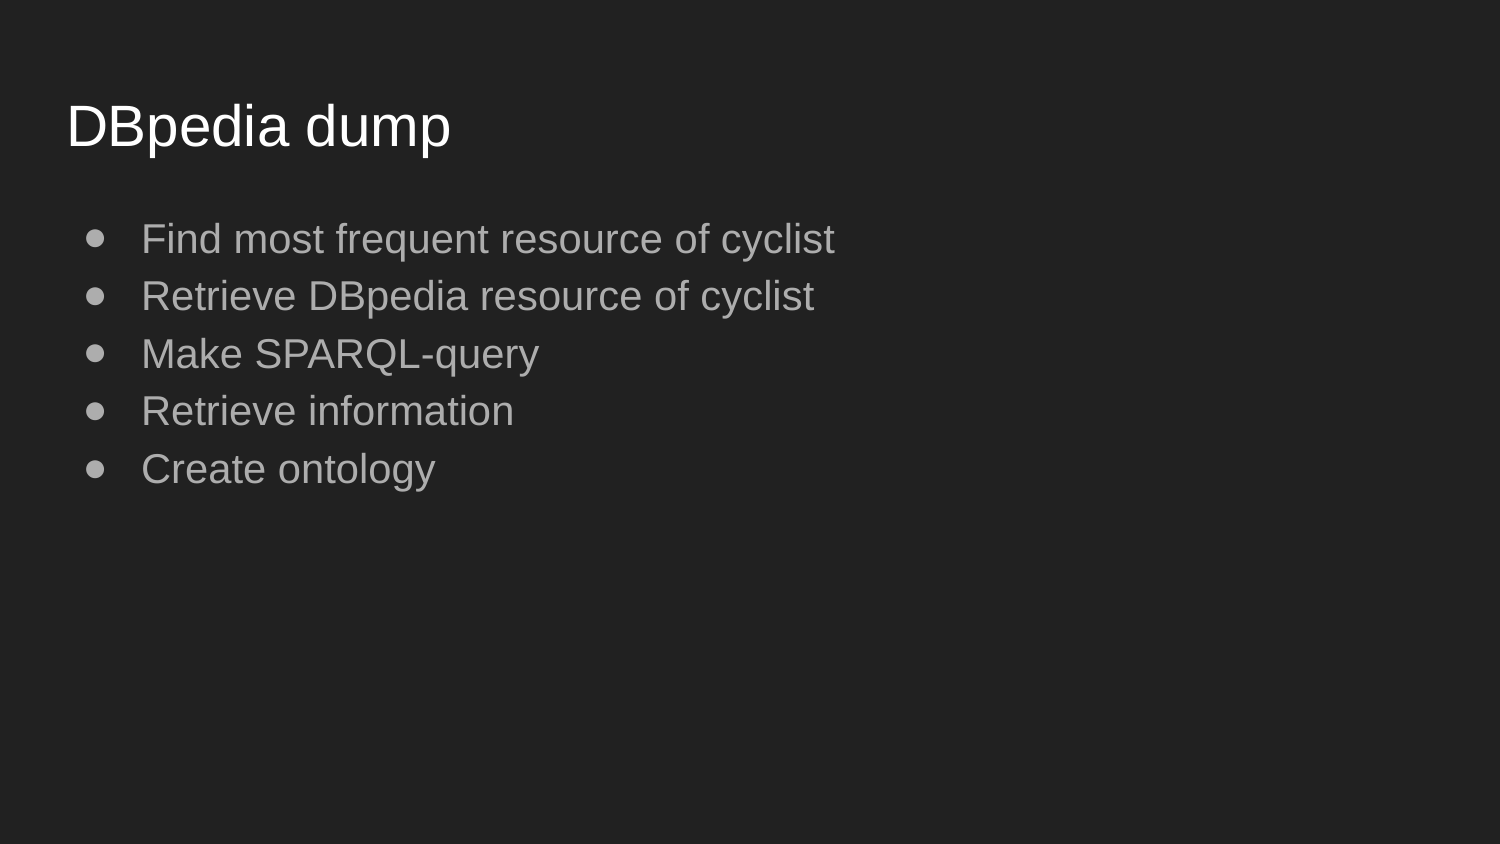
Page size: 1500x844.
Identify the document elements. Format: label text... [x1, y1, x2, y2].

list Find most frequent resource of cyclist Retrieve DBpedia resource of cyclist Make SPARQL-query Retrieve information Create ontology [51, 189, 1449, 750]
title DBpedia dump [51, 72, 1449, 167]
